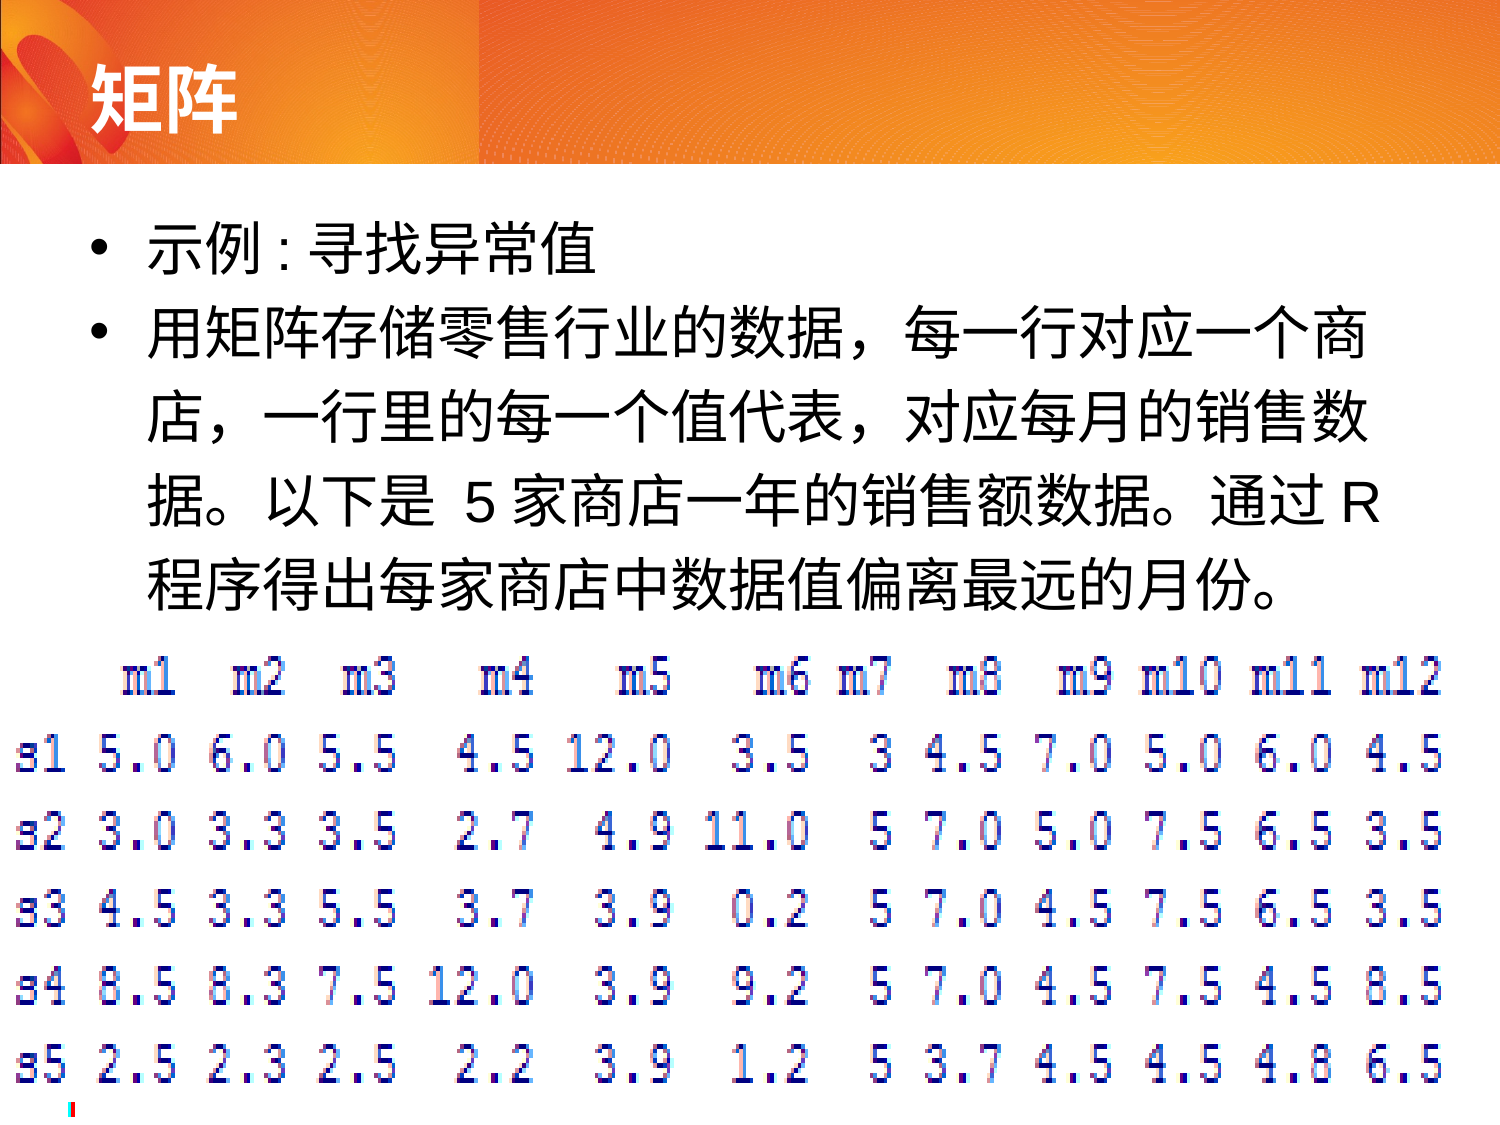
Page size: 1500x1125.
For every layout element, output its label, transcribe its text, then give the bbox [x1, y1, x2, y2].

picture [0, 0, 1500, 164]
title 矩阵 [75, 45, 1425, 167]
list 示例:寻找异常值 用矩阵存储零售行业的数据，每一行对应一个商店，一行里的每一个值代表，对应每月的销售数据。以下是 5家商店一年的销售额数据。通过R程序得出每家商店中数据值偏离最远的月份。 [75, 190, 1425, 641]
picture [10, 642, 1490, 1117]
